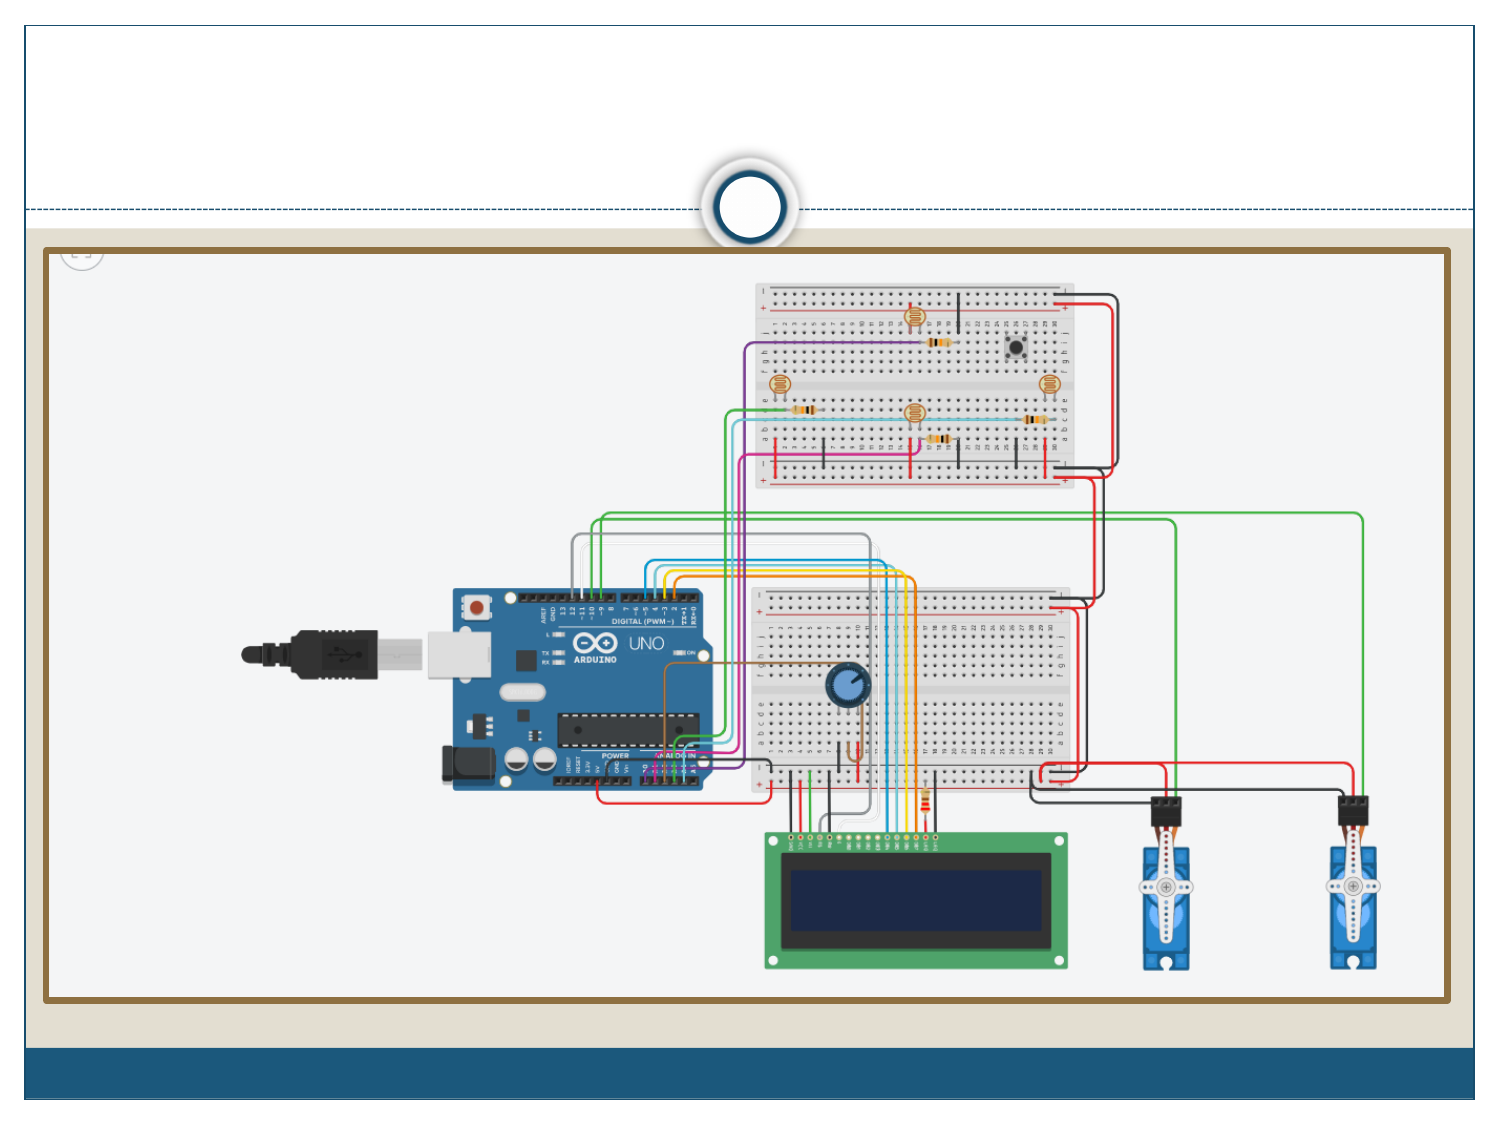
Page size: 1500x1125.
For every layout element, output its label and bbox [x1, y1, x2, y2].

list [53, 257, 1442, 994]
